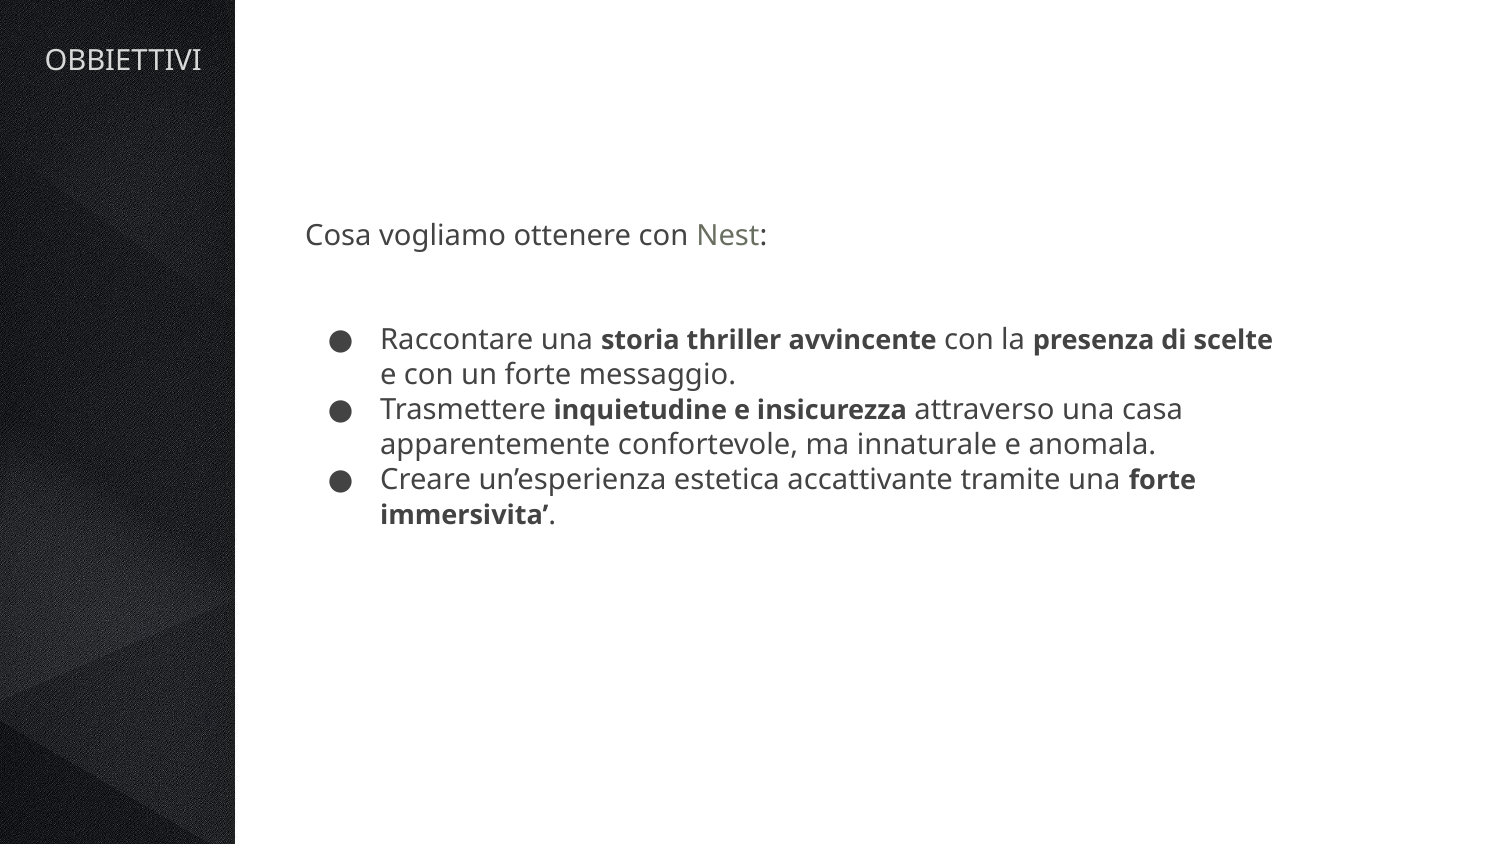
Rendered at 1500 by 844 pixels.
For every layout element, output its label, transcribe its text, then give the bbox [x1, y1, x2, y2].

picture [0, 0, 1500, 844]
subtitle Cosa vogliamo ottenere con Nest: Raccontare una storia thriller avvincente con la presenza di scelte e con un forte messaggio. Trasmettere inquietudine e insicurezza attraverso una casa apparentemente confortevole, ma innaturale e anomala. Creare un’esperienza estetica accattivante tramite una forte immersivita’. [290, 200, 1306, 755]
text_box OBBIETTIVI [29, 26, 239, 103]
